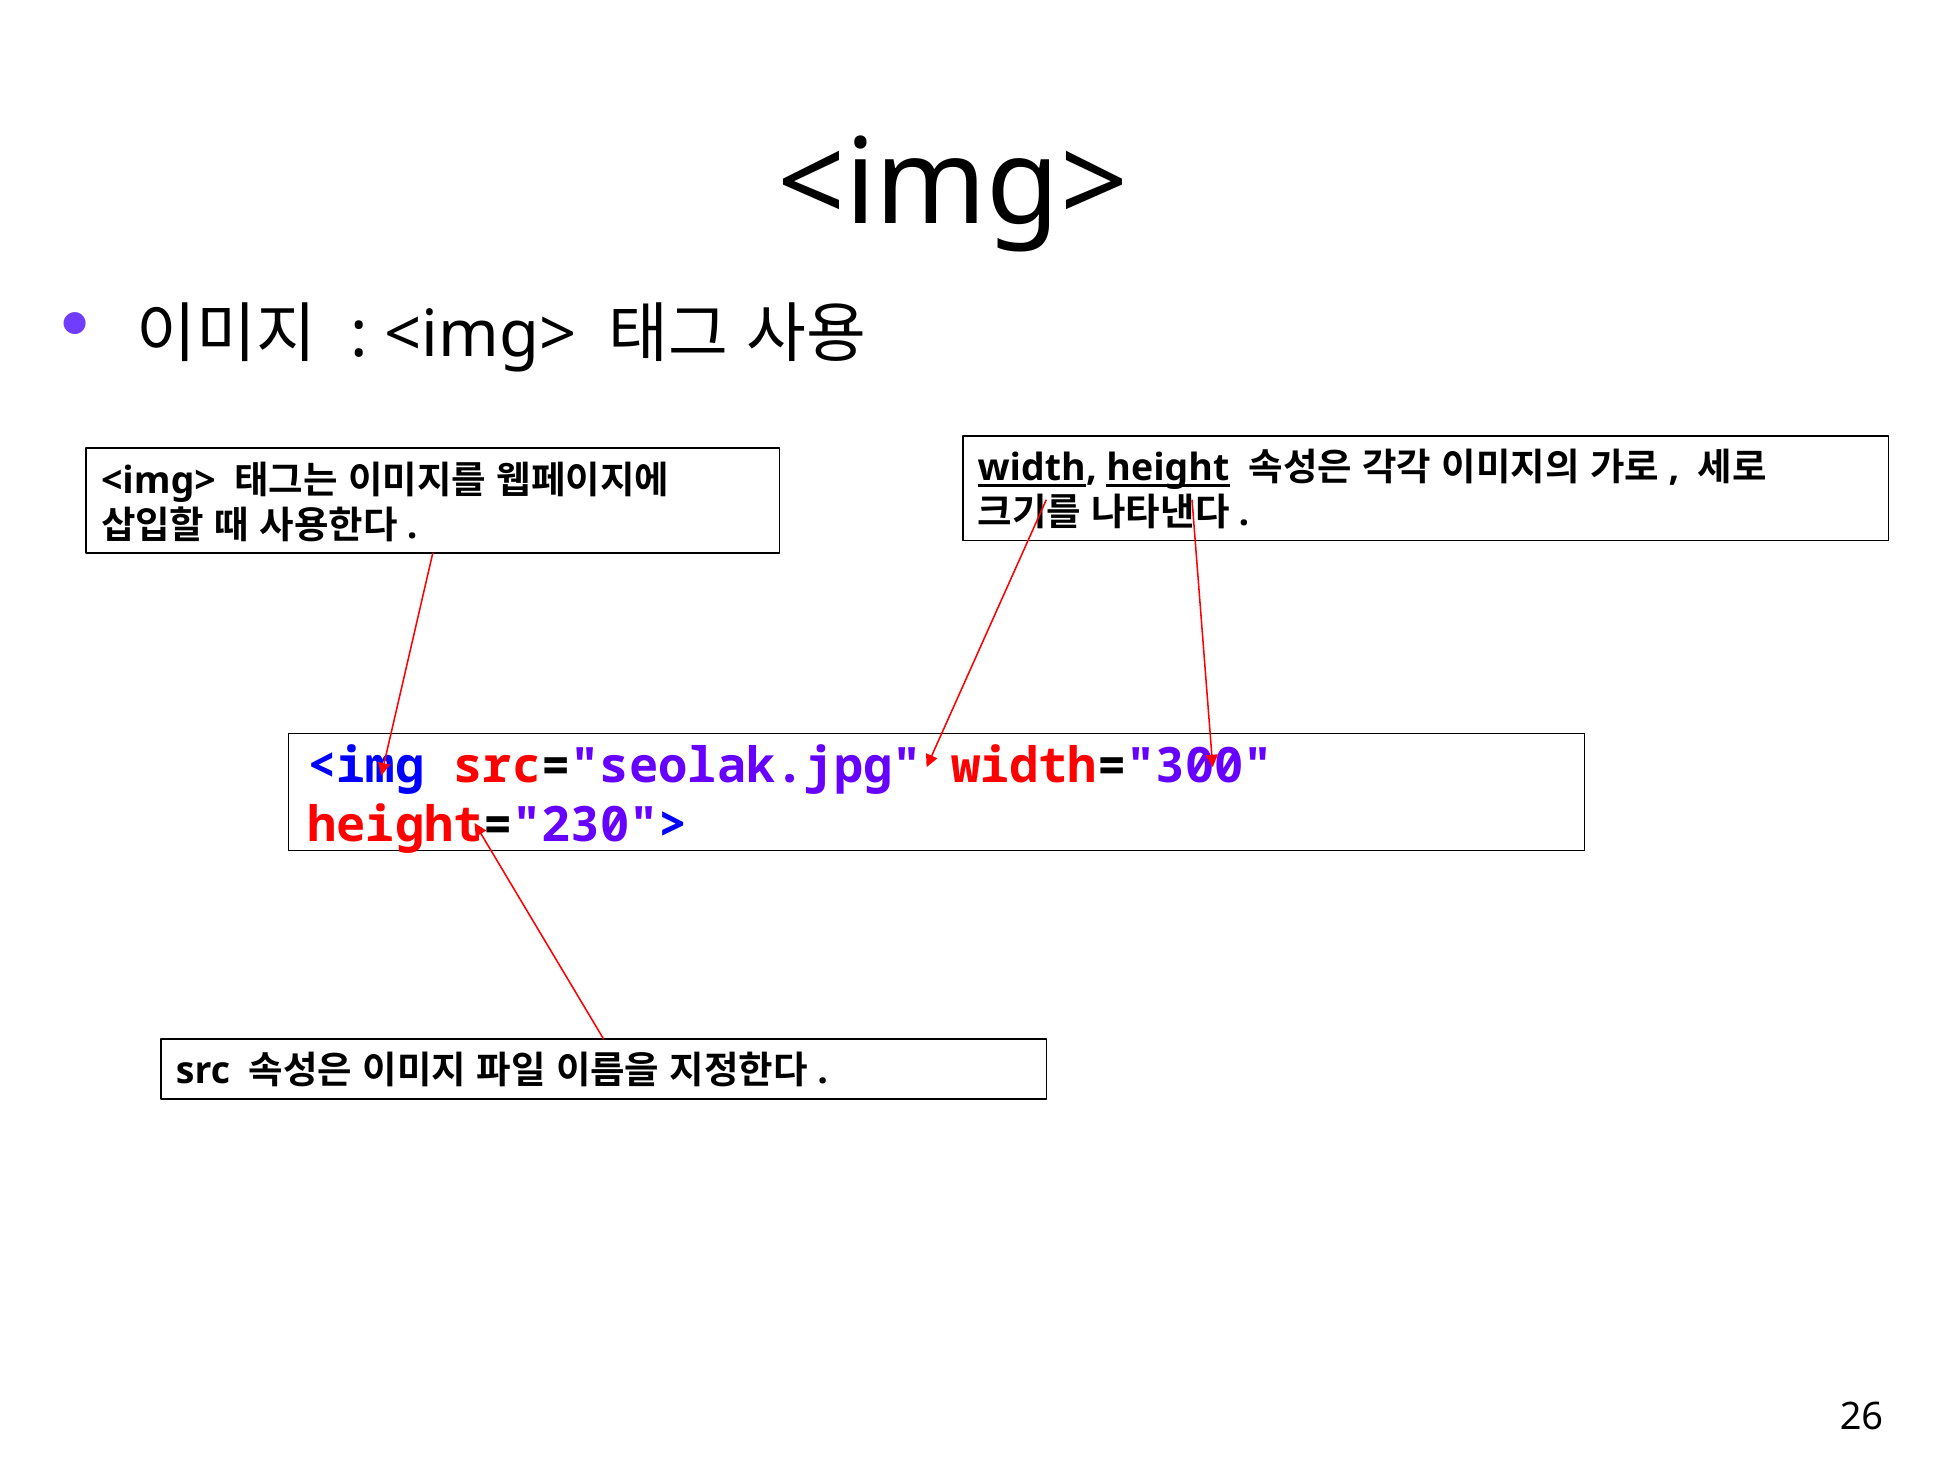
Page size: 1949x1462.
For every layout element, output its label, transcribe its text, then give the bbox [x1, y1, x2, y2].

title <img> [156, 92, 1749, 255]
text_box src 속성은 이미지 파일 이름을 지정한다. [160, 1039, 1047, 1099]
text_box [1191, 499, 1213, 768]
text_box <img> 태그는 이미지를 웹페이지에 삽입할 때 사용한다. [86, 448, 780, 553]
list 이미지 : <img> 태그 사용 [48, 284, 1897, 1343]
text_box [926, 499, 1047, 768]
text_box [381, 553, 434, 776]
text_box width, height 속성은 각각 이미지의 가로, 세로 크기를 나타낸다. [963, 435, 1889, 541]
text_box <img src="seolak.jpg" width="300" height="230"> [288, 733, 1585, 851]
slide_number 26 [1496, 1372, 1899, 1462]
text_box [474, 822, 604, 1040]
